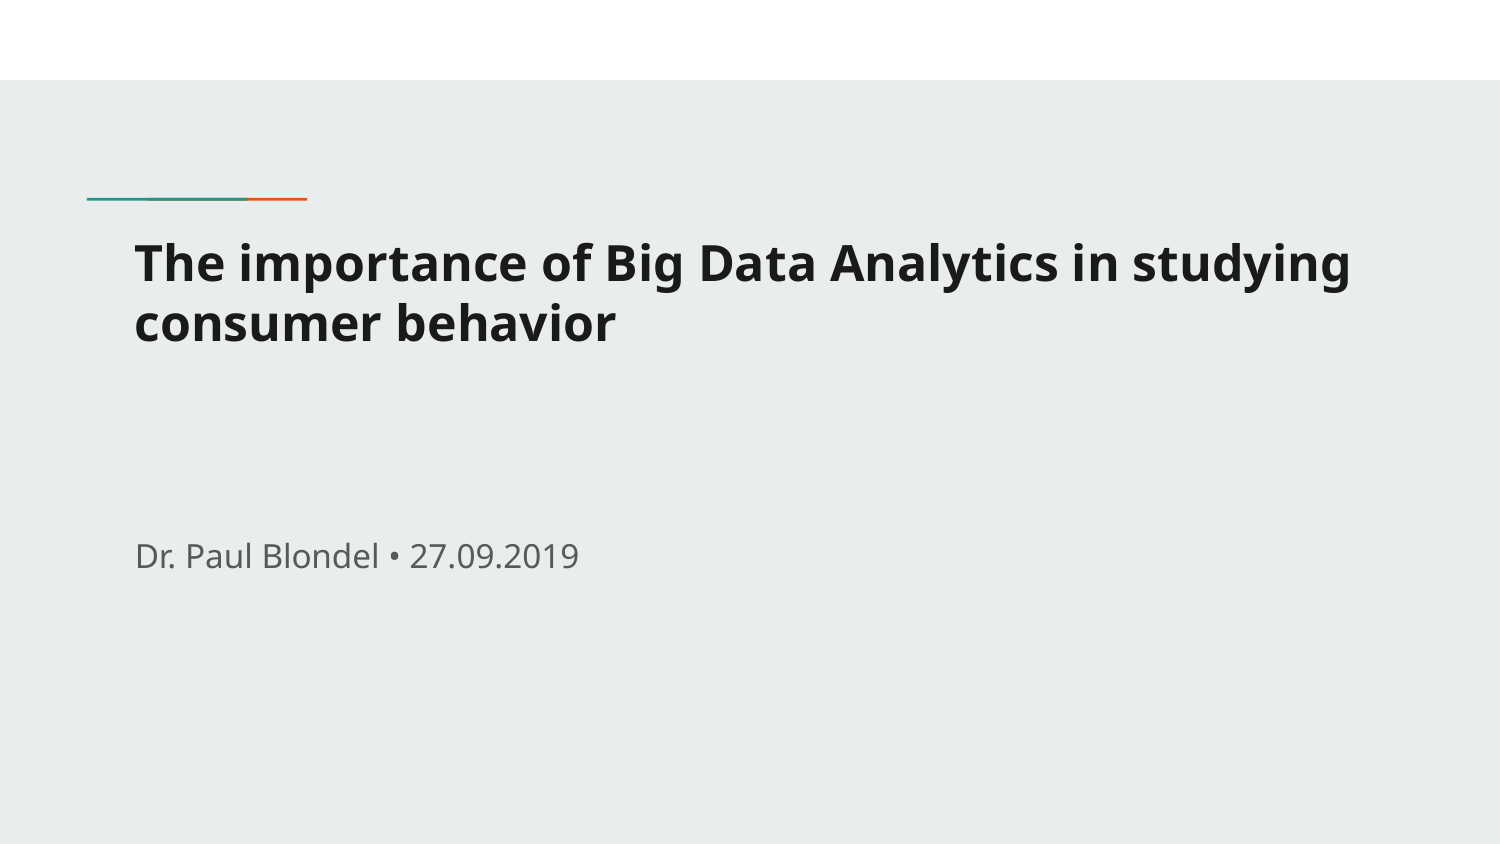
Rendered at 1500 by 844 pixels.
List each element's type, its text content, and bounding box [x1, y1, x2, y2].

subtitle Dr. Paul Blondel • 27.09.2019 [119, 520, 1381, 610]
title The importance of Big Data Analytics in studying consumer behavior [119, 216, 1381, 490]
